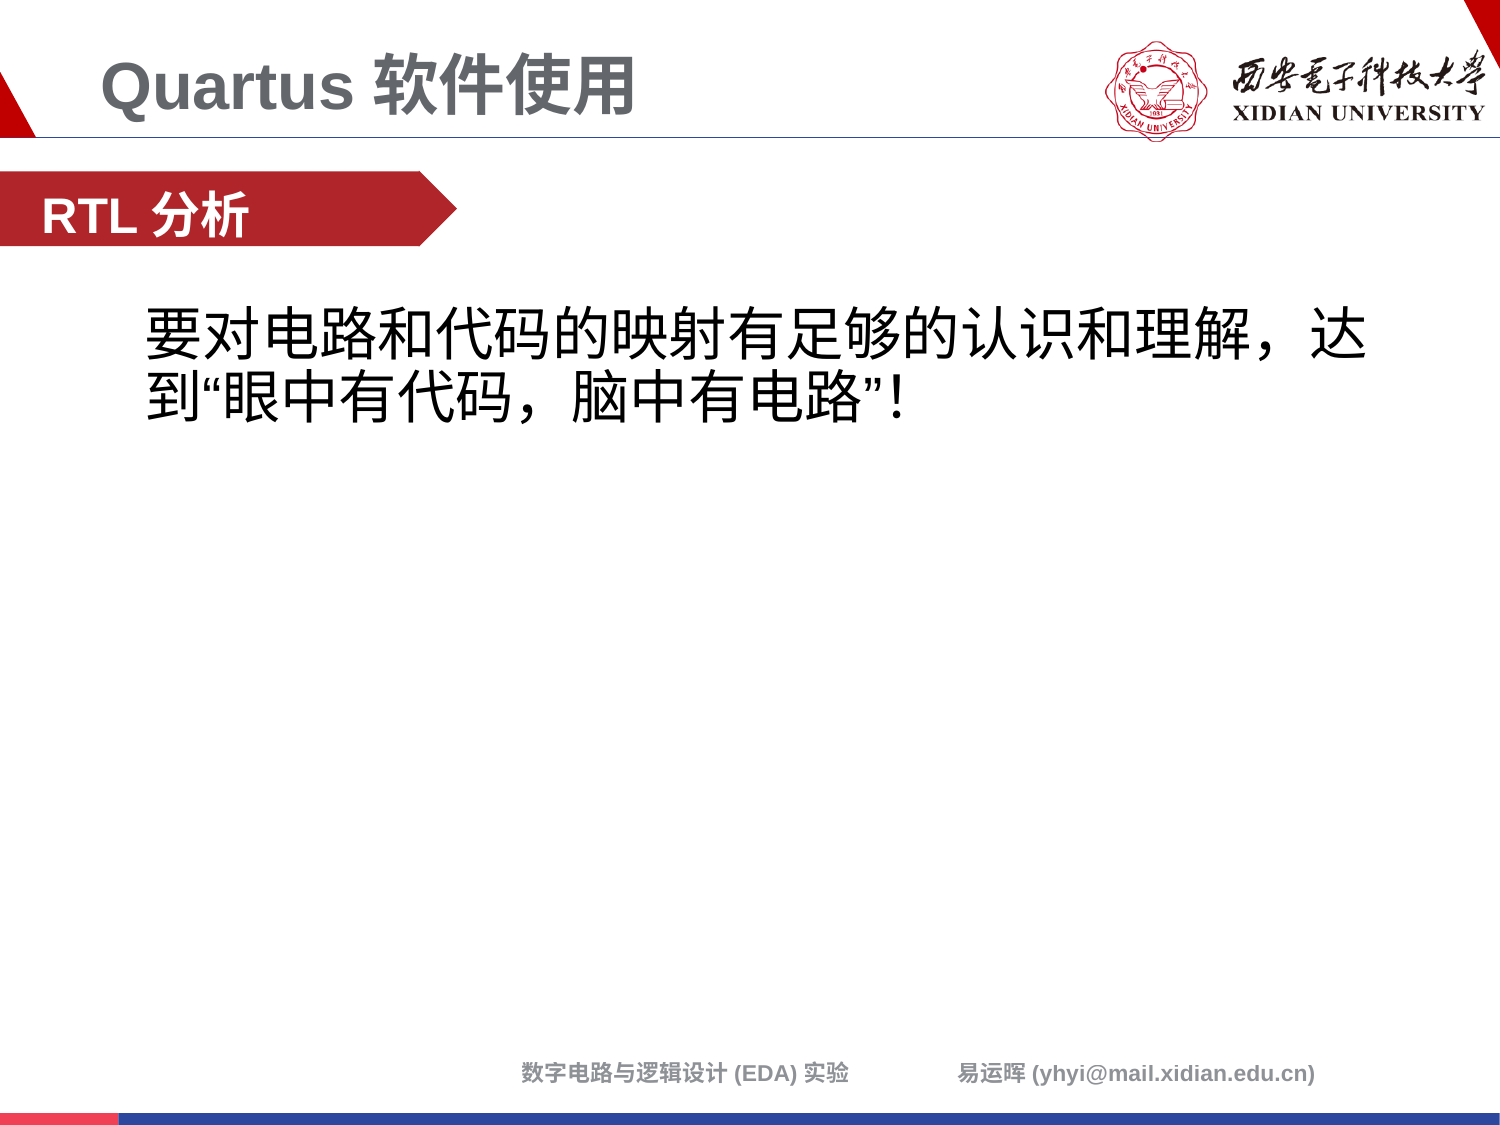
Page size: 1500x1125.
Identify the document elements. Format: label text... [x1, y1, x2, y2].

title Quartus软件使用 [100, 30, 1196, 128]
list 要对电路和代码的映射有足够的认识和理解，达到“眼中有代码，脑中有电路”！ [129, 297, 1424, 1012]
picture [1079, 0, 1500, 200]
text_box RTL分析 [41, 166, 396, 233]
